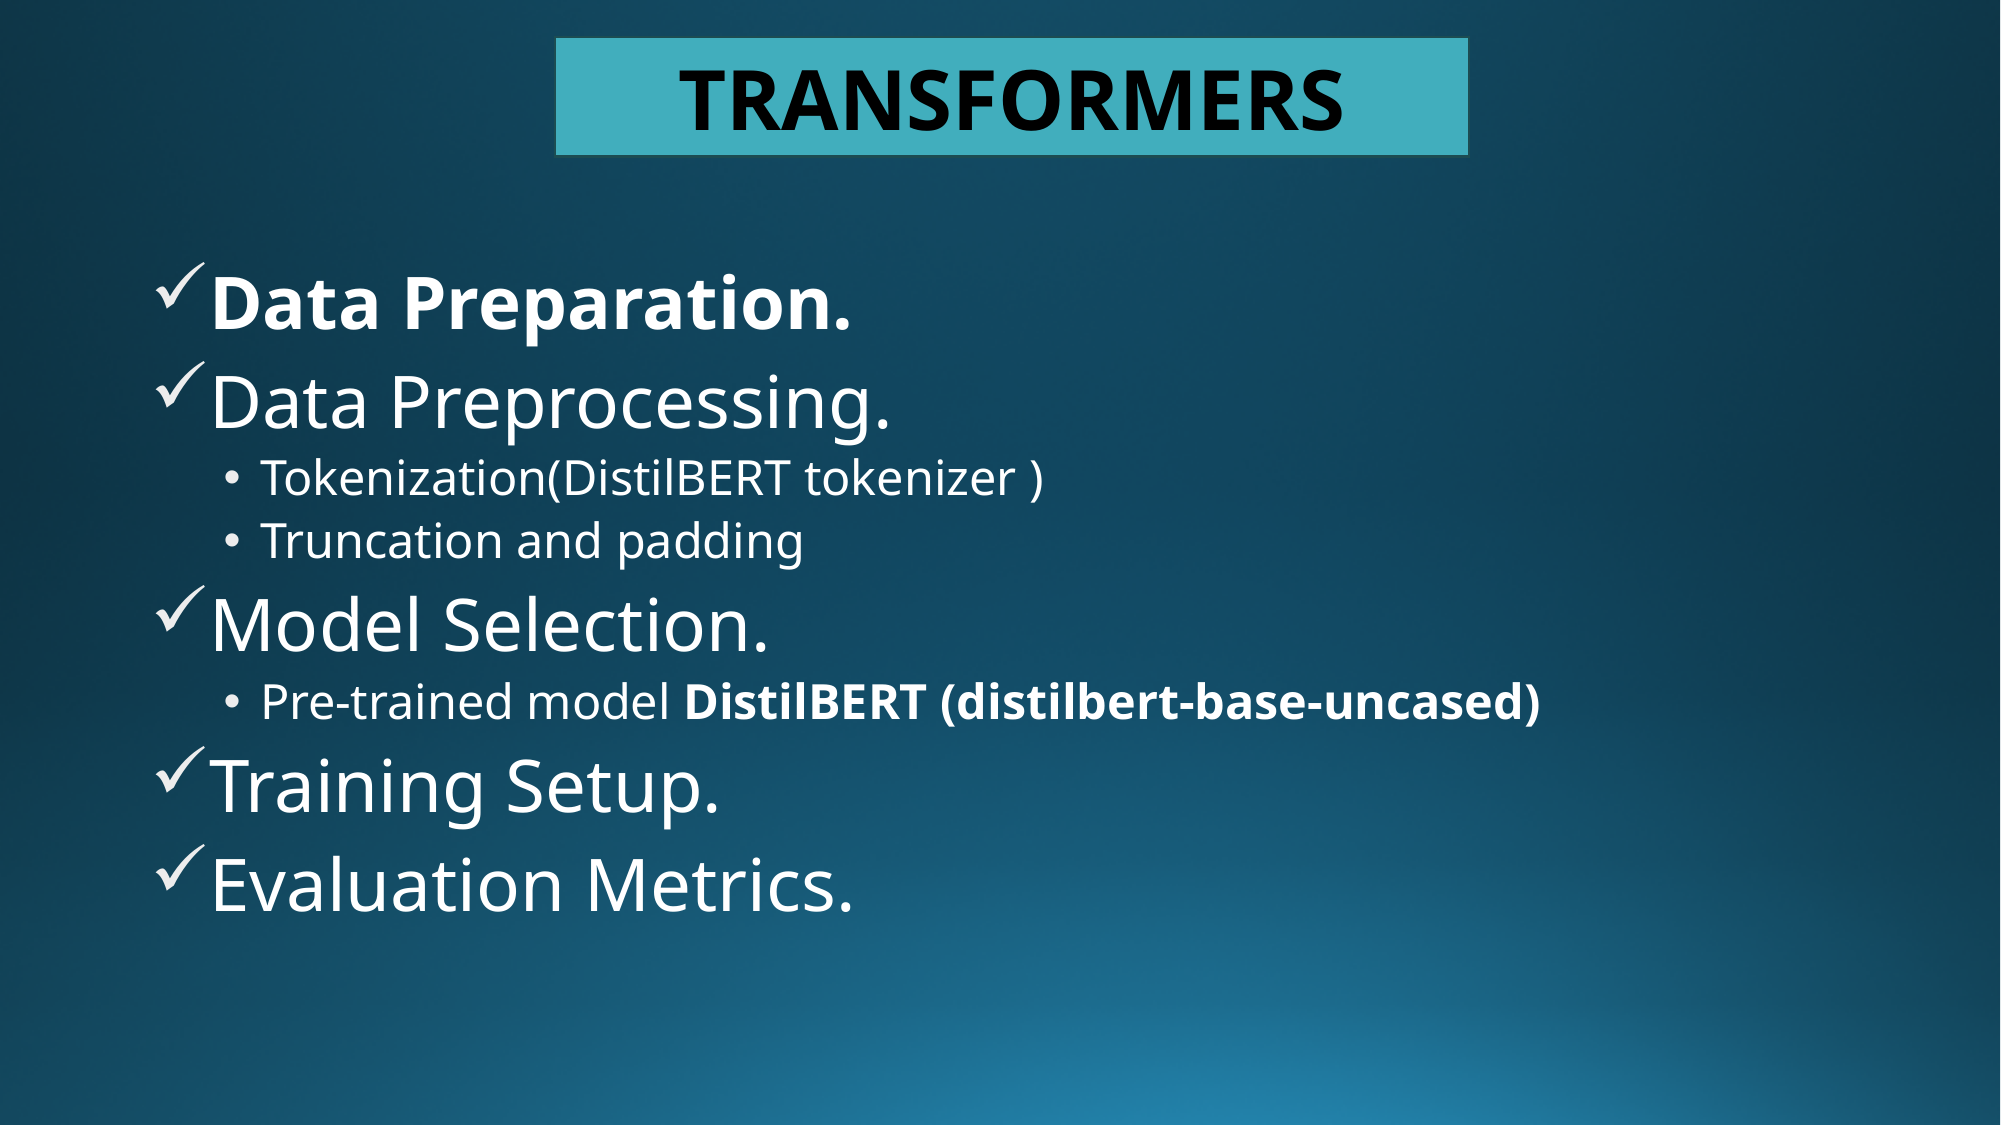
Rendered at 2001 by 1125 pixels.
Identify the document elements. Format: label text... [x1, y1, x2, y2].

text_box TRANSFORMERS [554, 36, 1470, 158]
picture [0, 0, 2001, 1125]
list Data Preparation. Data Preprocessing. Tokenization(DistilBERT tokenizer ) Truncation and padding Model Selection. Pre-trained model DistilBERT (distilbert-base-uncased) Training Setup. Evaluation Metrics. [135, 259, 1573, 982]
